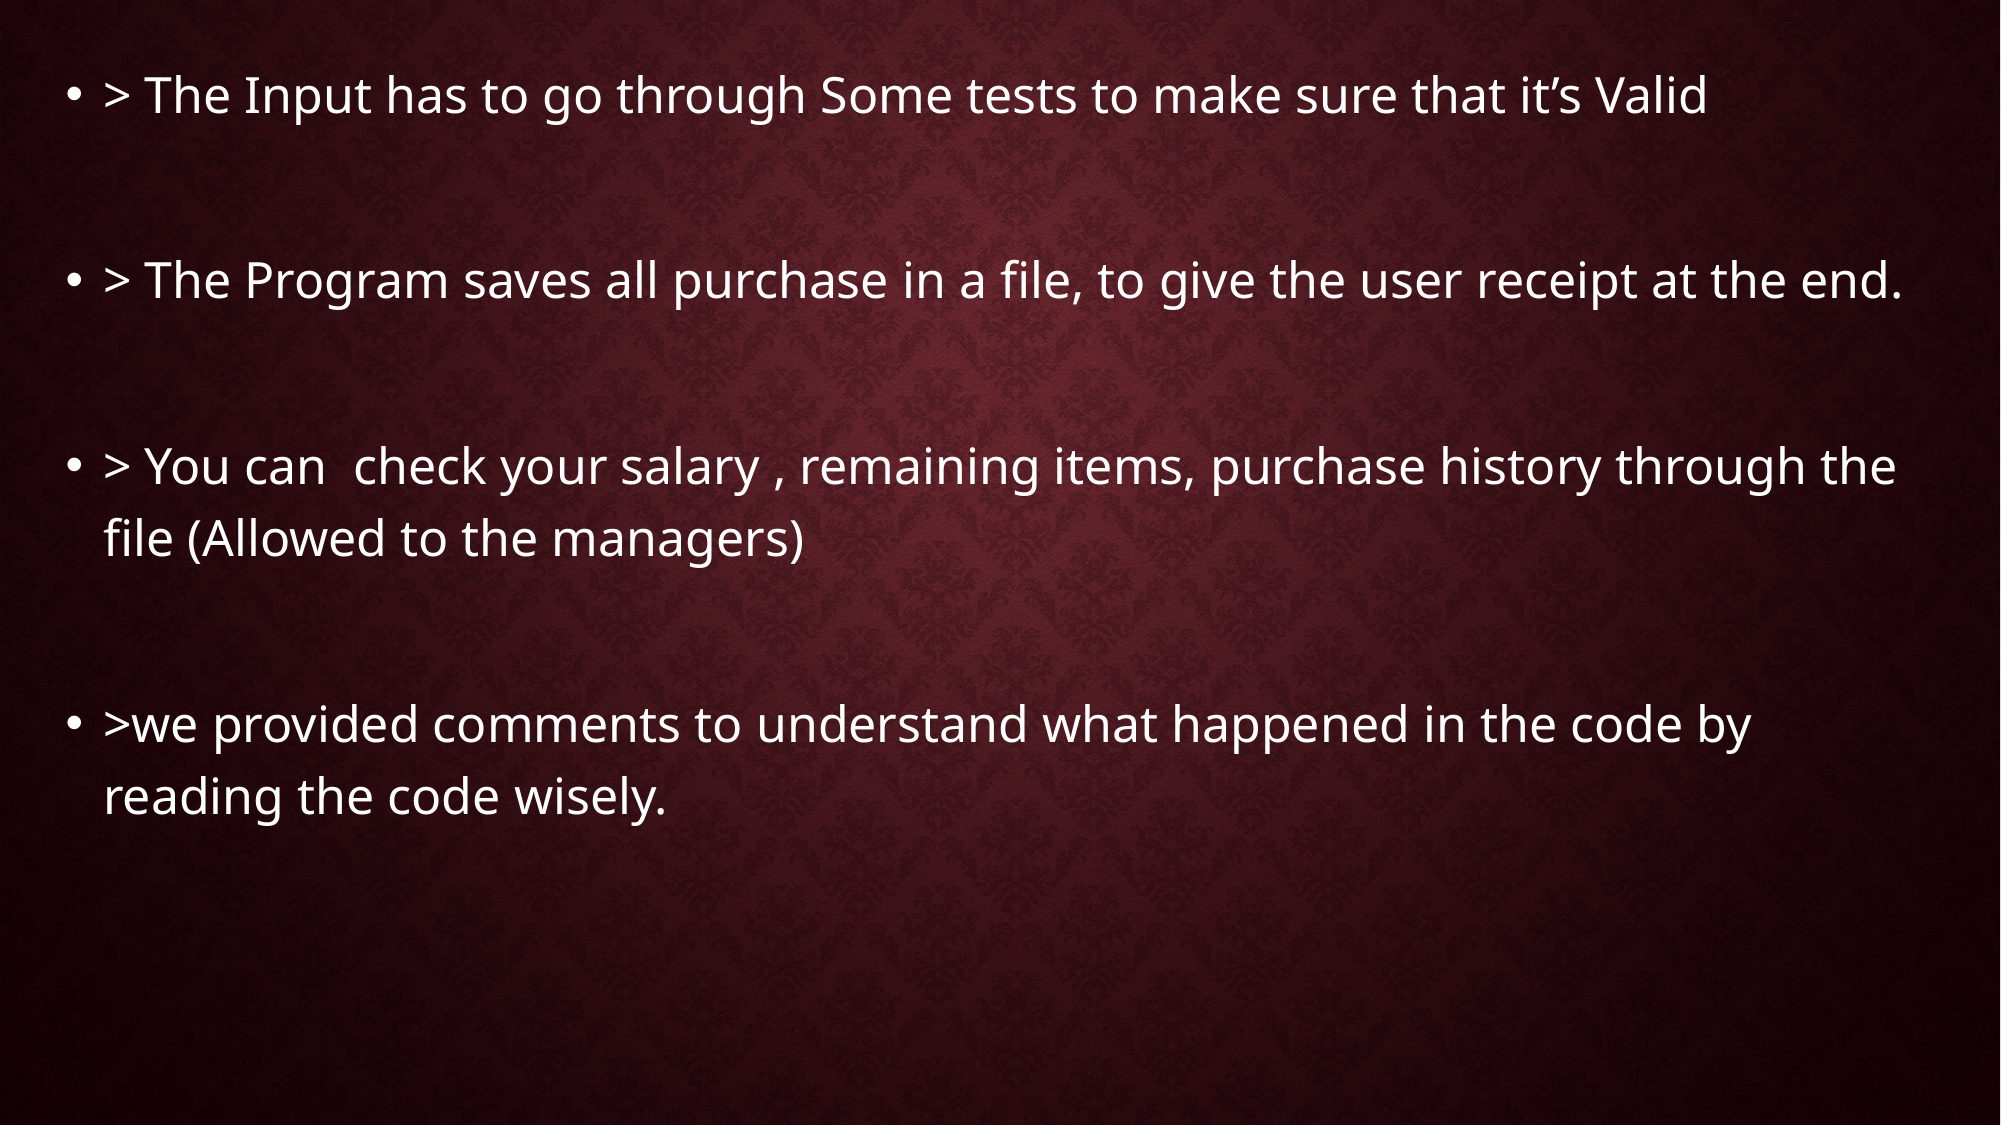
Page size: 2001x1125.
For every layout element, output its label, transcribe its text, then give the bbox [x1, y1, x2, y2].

list > The Input has to go through Some tests to make sure that it’s Valid > The Program saves all purchase in a file, to give the user receipt at the end. > You can check your salary , remaining items, purchase history through the file (Allowed to the managers) >we provided comments to understand what happened in the code by reading the code wisely. [50, 43, 1953, 1029]
